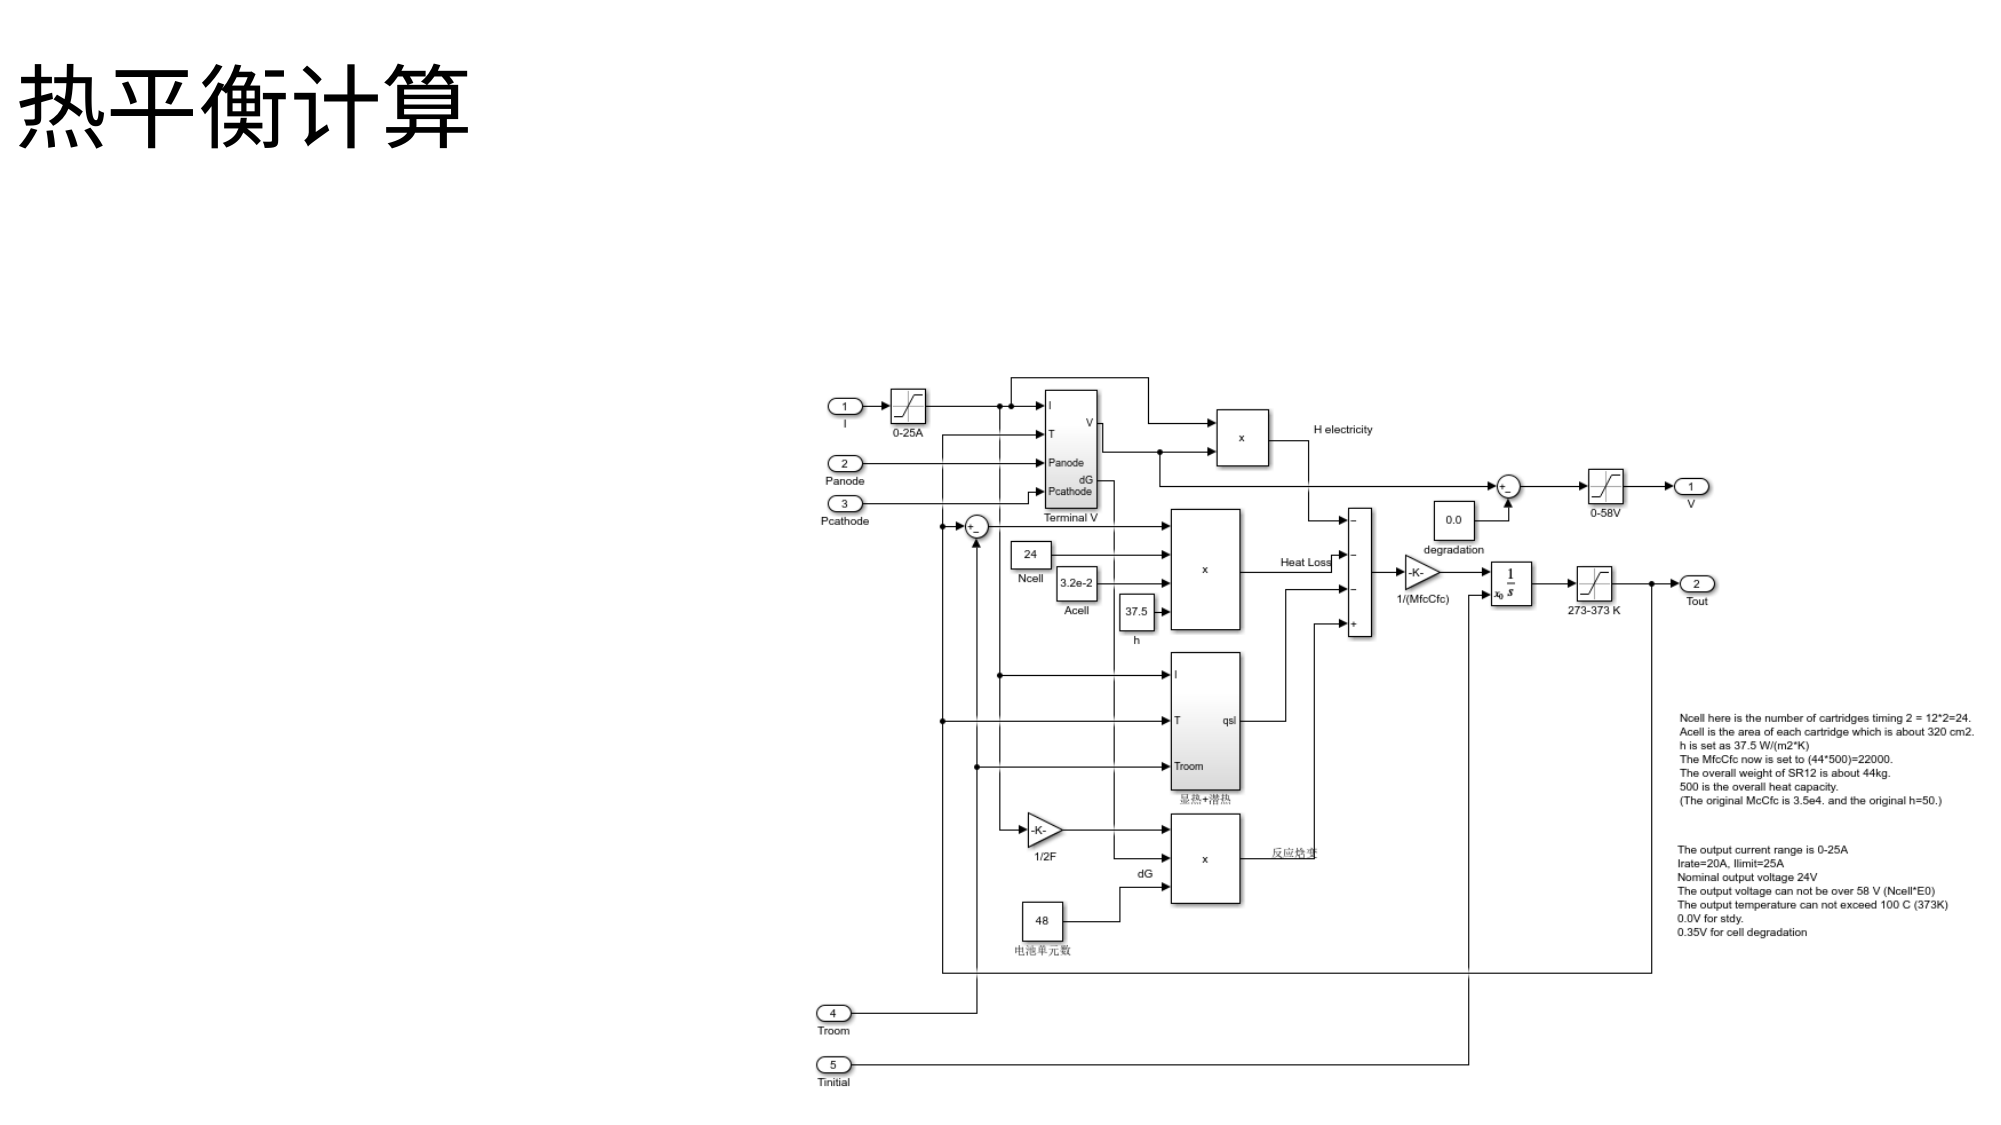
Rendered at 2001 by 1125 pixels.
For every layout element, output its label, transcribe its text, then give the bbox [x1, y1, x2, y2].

title 热平衡计算 [0, 3, 1261, 221]
picture [742, 336, 2000, 1101]
